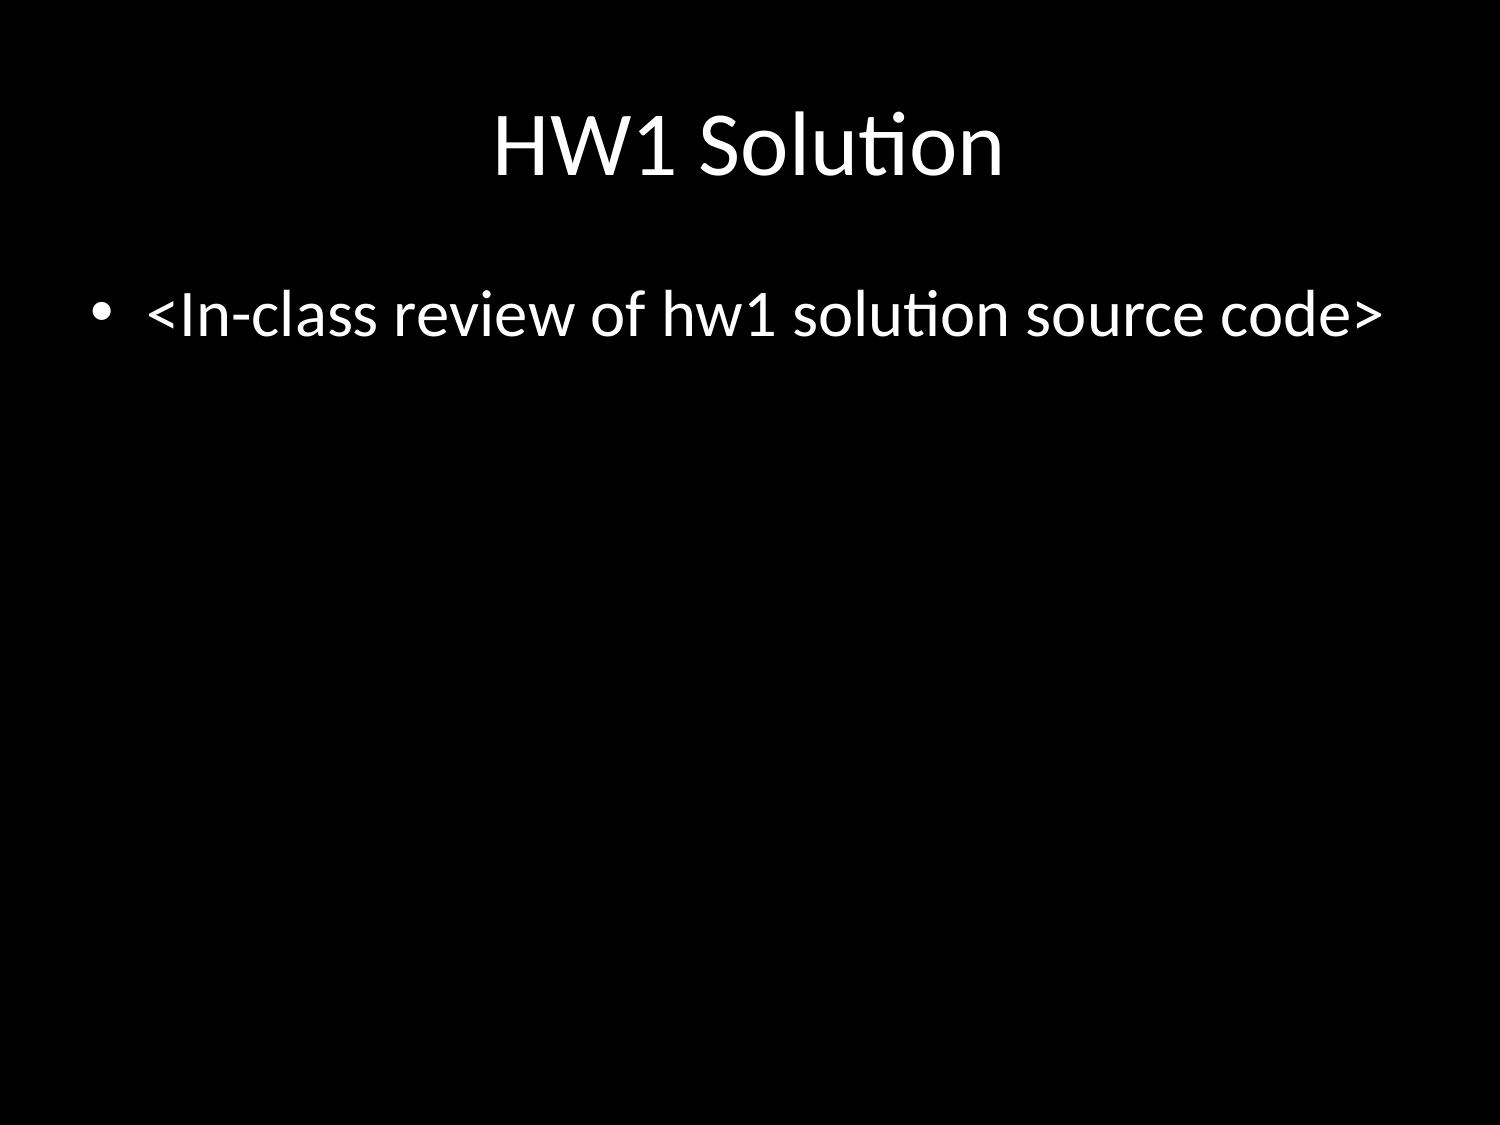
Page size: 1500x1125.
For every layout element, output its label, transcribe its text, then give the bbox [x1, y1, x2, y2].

title HW1 Solution [75, 45, 1425, 233]
list <In-class review of hw1 solution source code> [75, 262, 1425, 1005]
